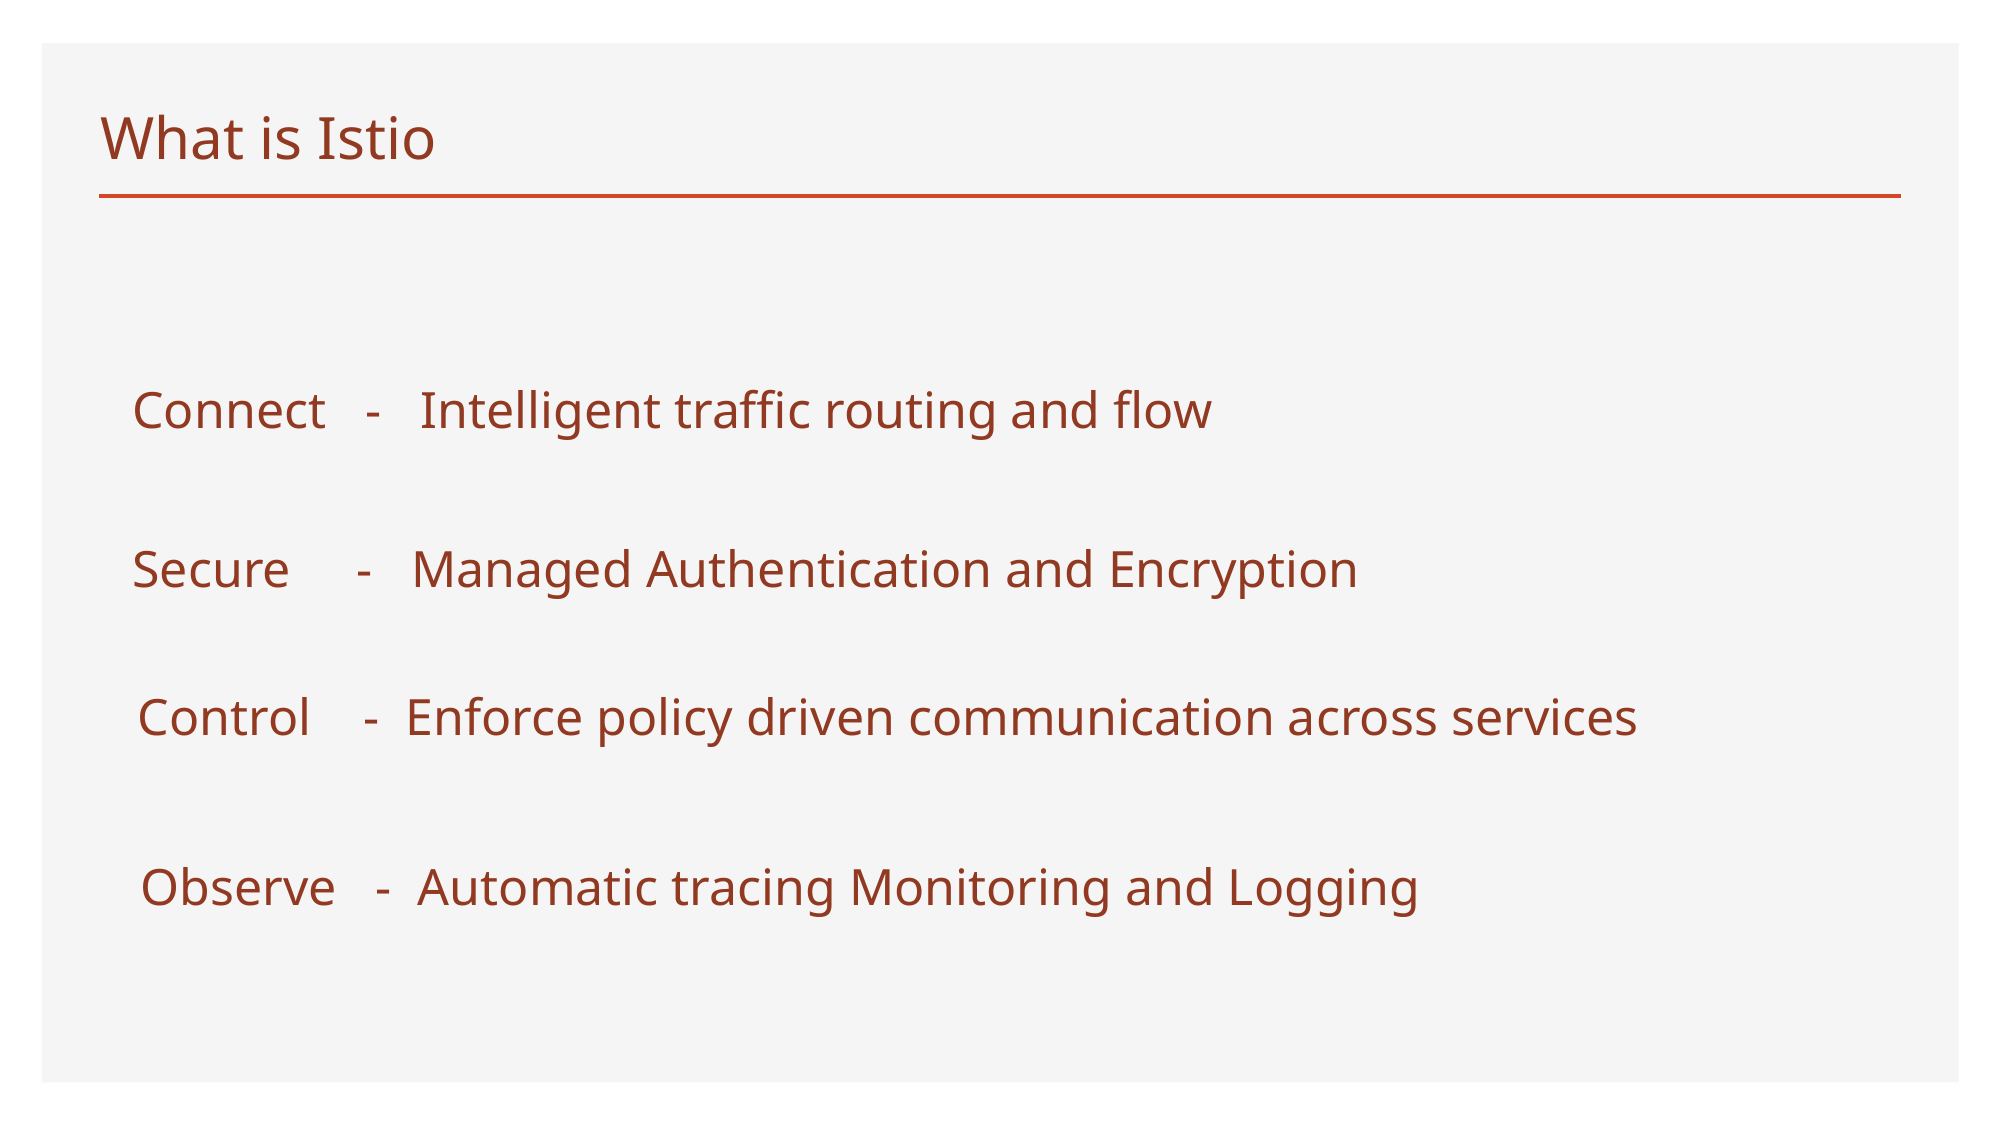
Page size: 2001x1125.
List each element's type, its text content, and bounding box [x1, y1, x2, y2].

text_box Connect - Intelligent traffic routing and flow [117, 371, 1855, 446]
text_box Secure - Managed Authentication and Encryption [117, 530, 1855, 605]
text_box Control - Enforce policy driven communication across services [123, 678, 1860, 753]
title What is Istio [85, 73, 1214, 179]
text_box Observe - Automatic tracing Monitoring and Logging [125, 848, 1863, 923]
